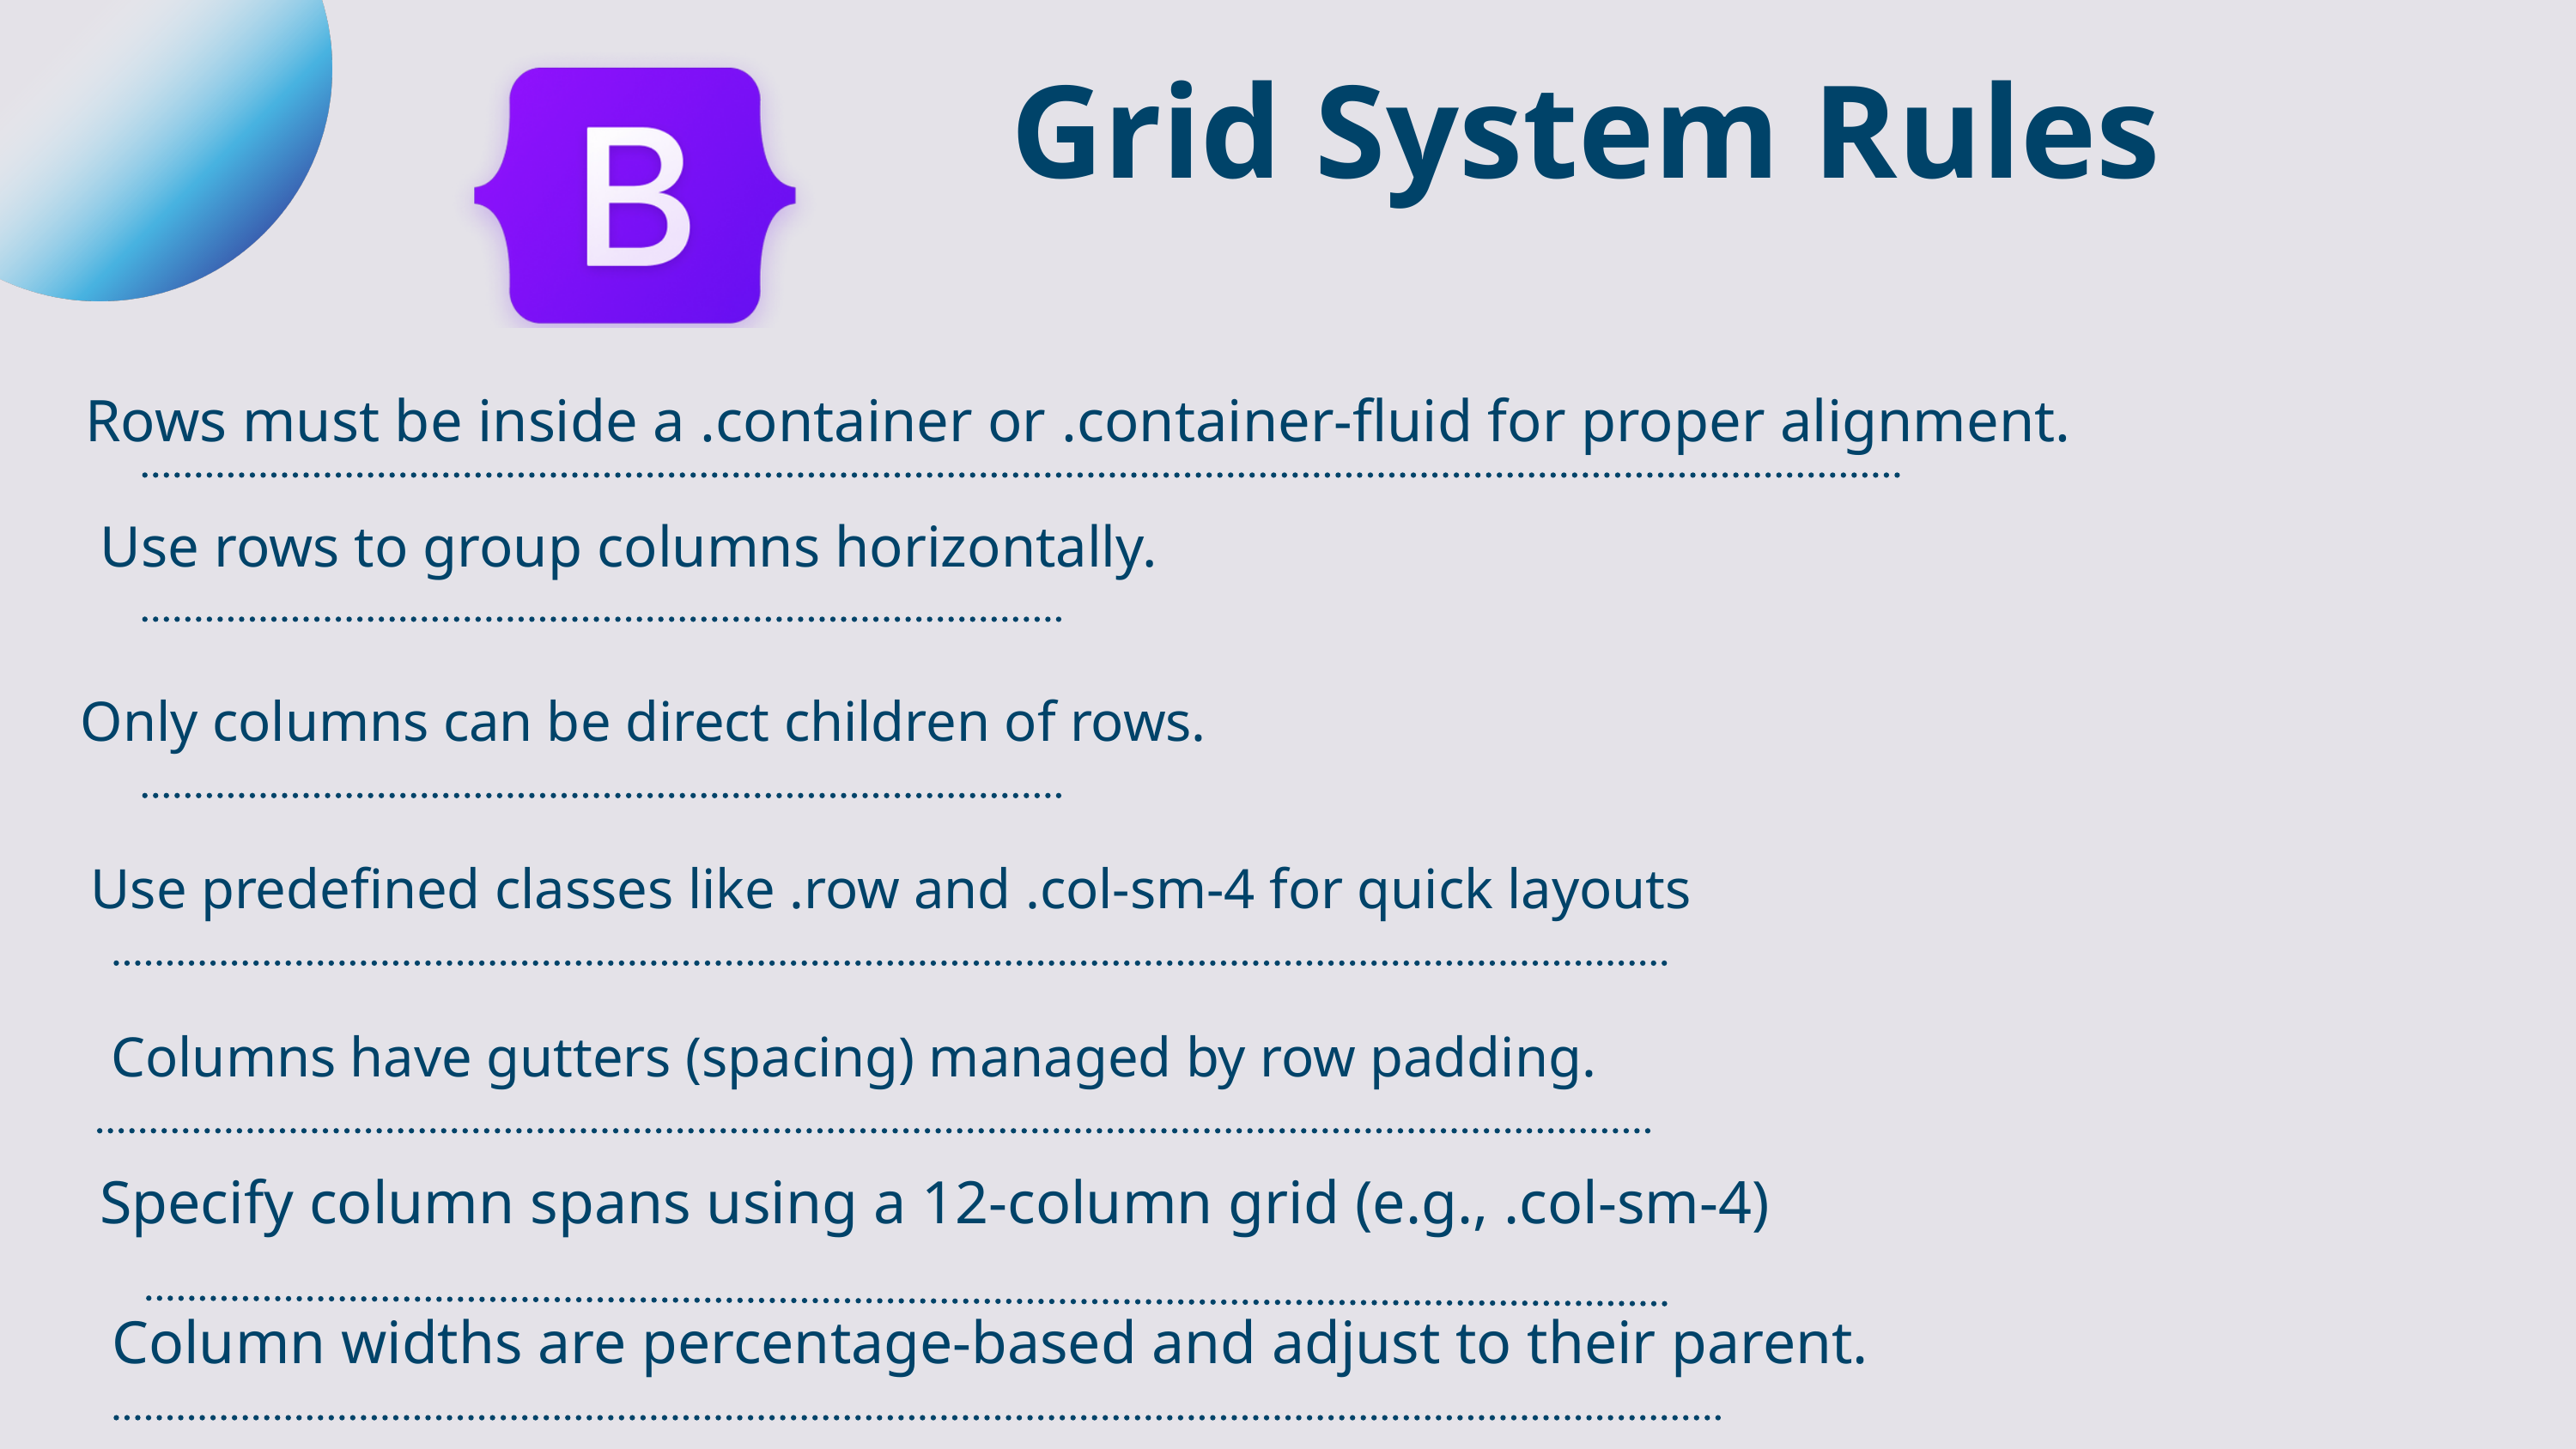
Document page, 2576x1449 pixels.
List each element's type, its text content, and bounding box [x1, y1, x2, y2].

text_box [448, 39, 819, 328]
text_box Use rows to group columns horizontally. [58, 499, 1201, 578]
text_box Grid System Rules [935, 24, 2237, 384]
text_box Specify column spans using a 12-column grid (e.g., .col-sm-4) [55, 1153, 1815, 1236]
text_box Only columns can be direct children of rows. [0, 676, 1288, 752]
text_box Use predefined classes like .row and .col-sm-4 for quick layouts [0, 843, 1783, 920]
text_box Column widths are percentage-based and adjust to their parent. [0, 1293, 2123, 1376]
text_box Columns have gutters (spacing) managed by row padding. [0, 1011, 1783, 1088]
text_box [0, 0, 332, 301]
text_box Rows must be inside a .container or .container-fluid for proper alignment. [58, 373, 2102, 454]
